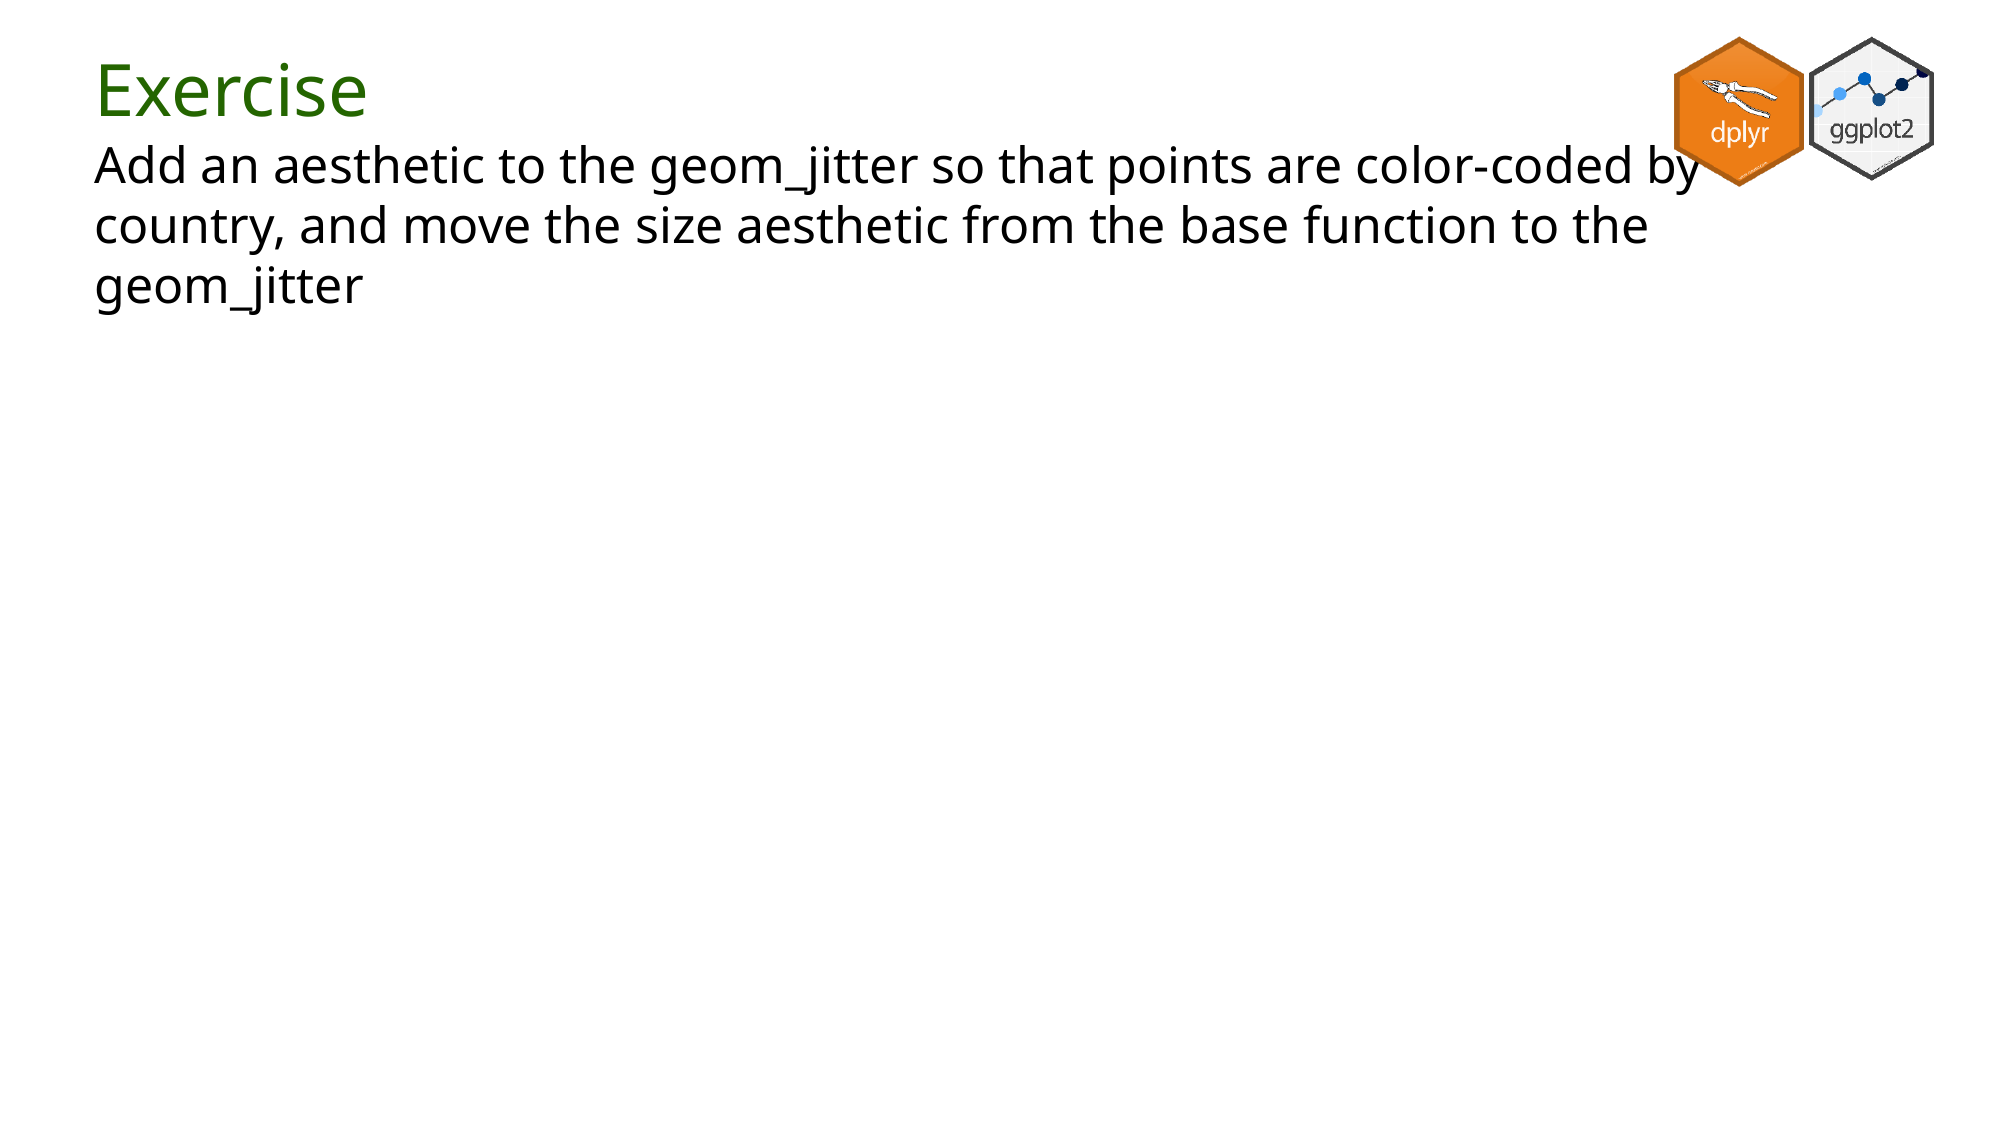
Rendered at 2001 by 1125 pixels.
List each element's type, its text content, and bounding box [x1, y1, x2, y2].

title Exercise [79, 37, 1672, 126]
list Add an aesthetic to the geom_jitter so that points are color-coded by country, and move the size aesthetic from the base function to the geom_jitter [79, 126, 1899, 852]
picture [1809, 36, 1934, 181]
picture [1674, 36, 1804, 187]
